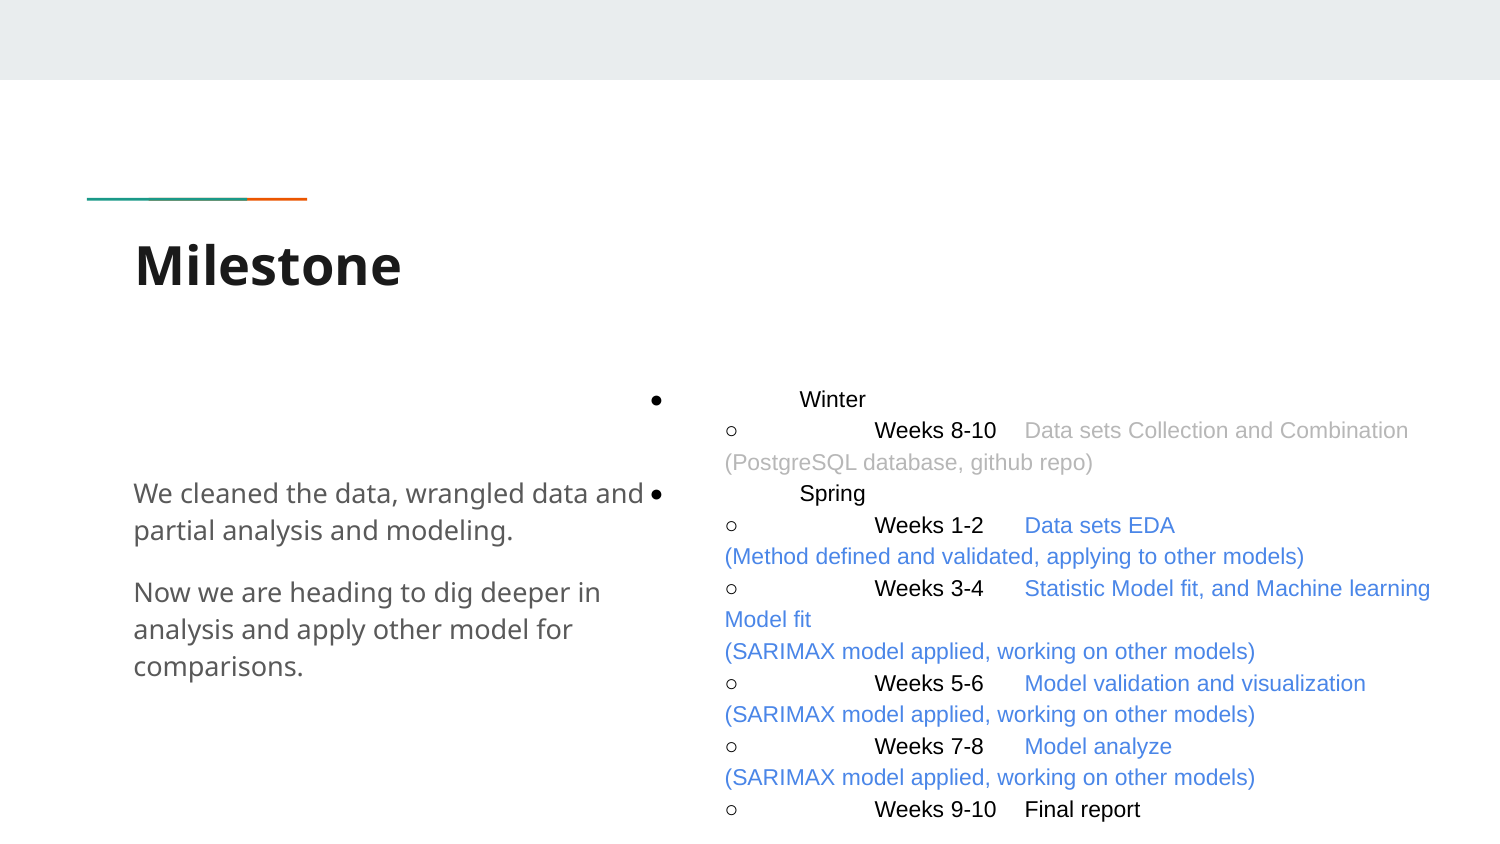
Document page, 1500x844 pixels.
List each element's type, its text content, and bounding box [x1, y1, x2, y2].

text_box ● Winter ○ Weeks 8-10 Data sets Collection and Combination (PostgreSQL database, github repo) ● Spring ○ Weeks 1-2 Data sets EDA (Method defined and validated, applying to other models) ○ Weeks 3-4 Statistic Model fit, and Machine learning Model fit (SARIMAX model applied, working on other models) ○ Weeks 5-6 Model validation and visualization (SARIMAX model applied, working on other models) ○ Weeks 7-8 Model analyze (SARIMAX model applied, working on other models) ○ Weeks 9-10 Final report [559, 365, 1500, 844]
list We cleaned the data, wrangled data and partial analysis and modeling. Now we are heading to dig deeper in analysis and apply other model for comparisons. [118, 456, 559, 719]
title Milestone [119, 216, 662, 443]
